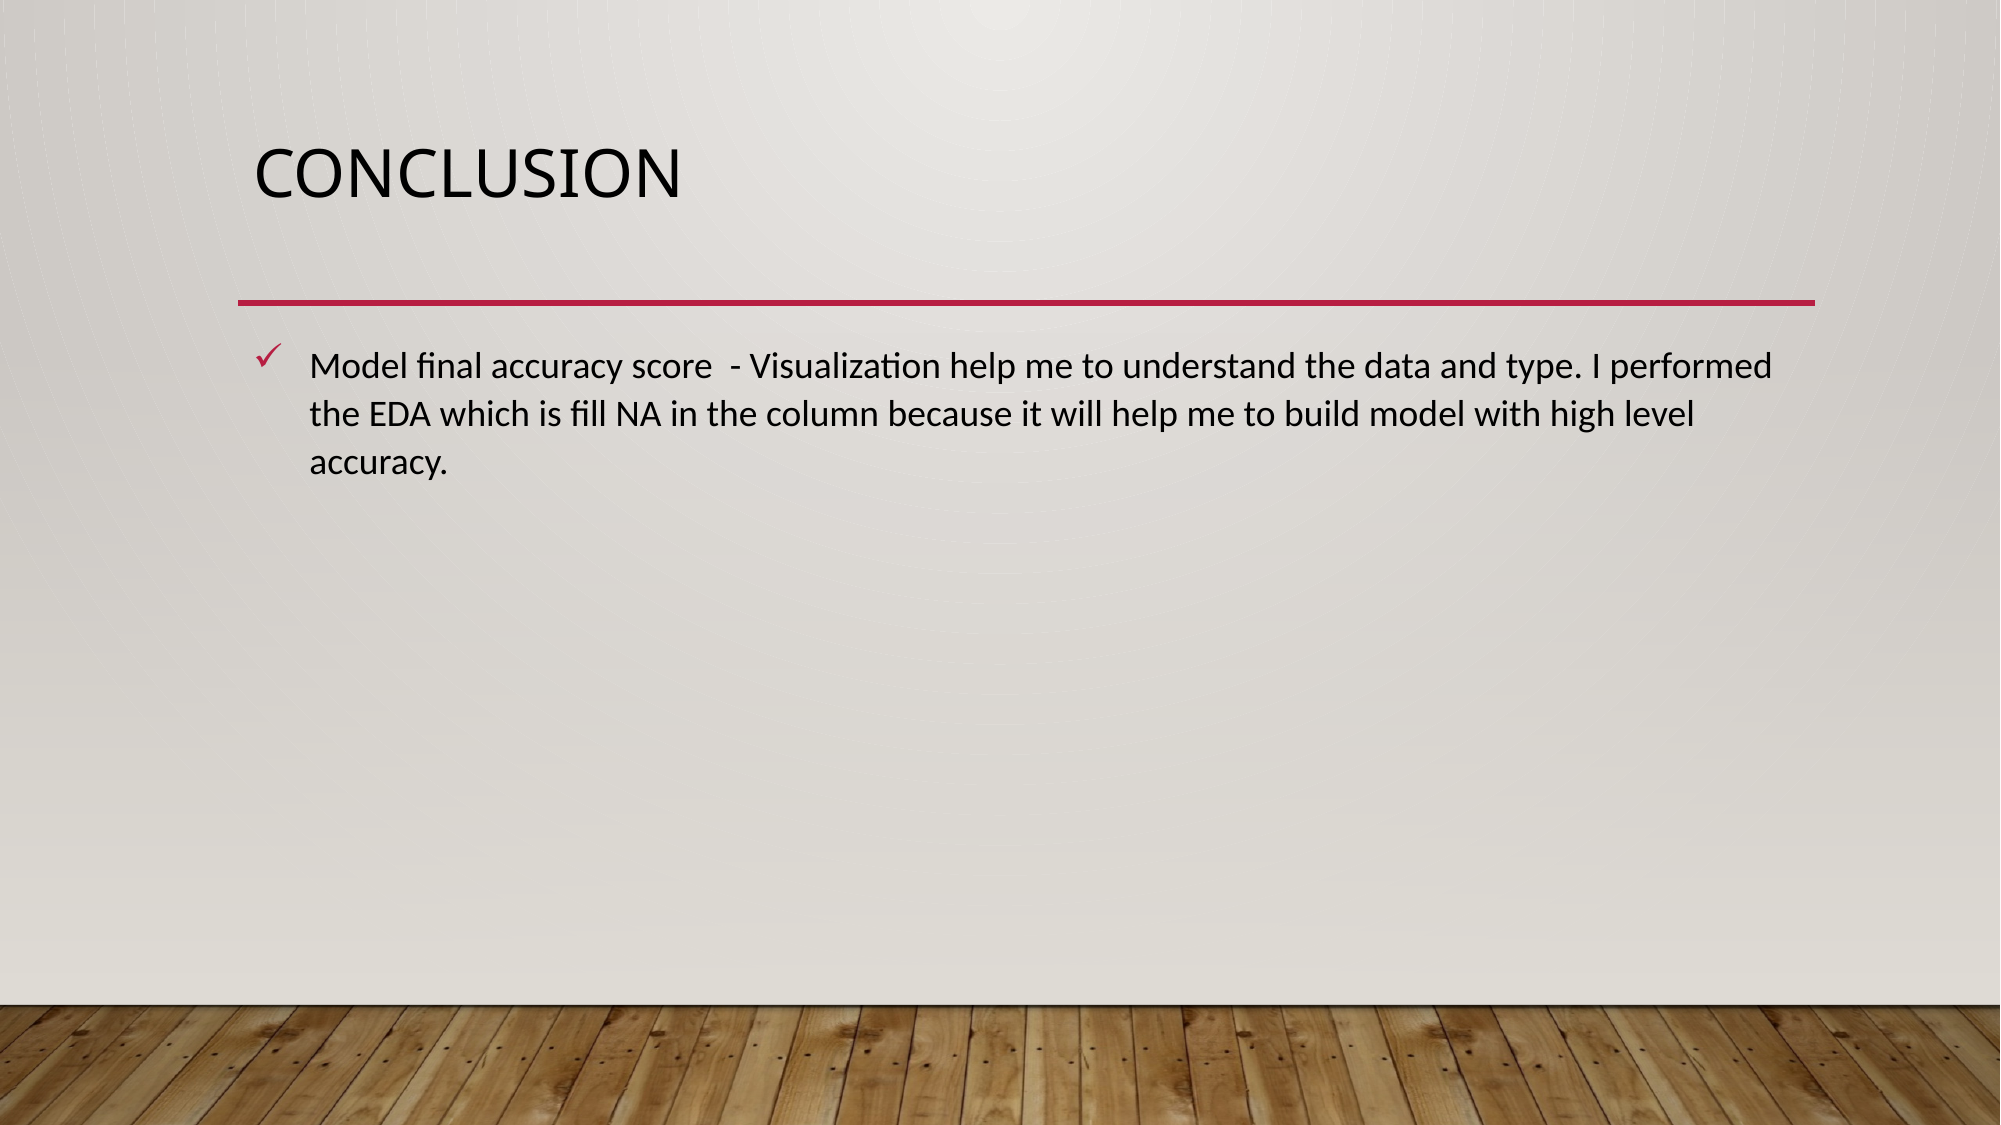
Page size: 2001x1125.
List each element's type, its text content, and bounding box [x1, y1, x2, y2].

title conclusion [238, 131, 1814, 305]
picture [0, 1005, 2000, 1125]
list Model final accuracy score - Visualization help me to understand the data and type. I performed the EDA which is fill NA in the column because it will help me to build model with high level accuracy. [238, 330, 1814, 897]
